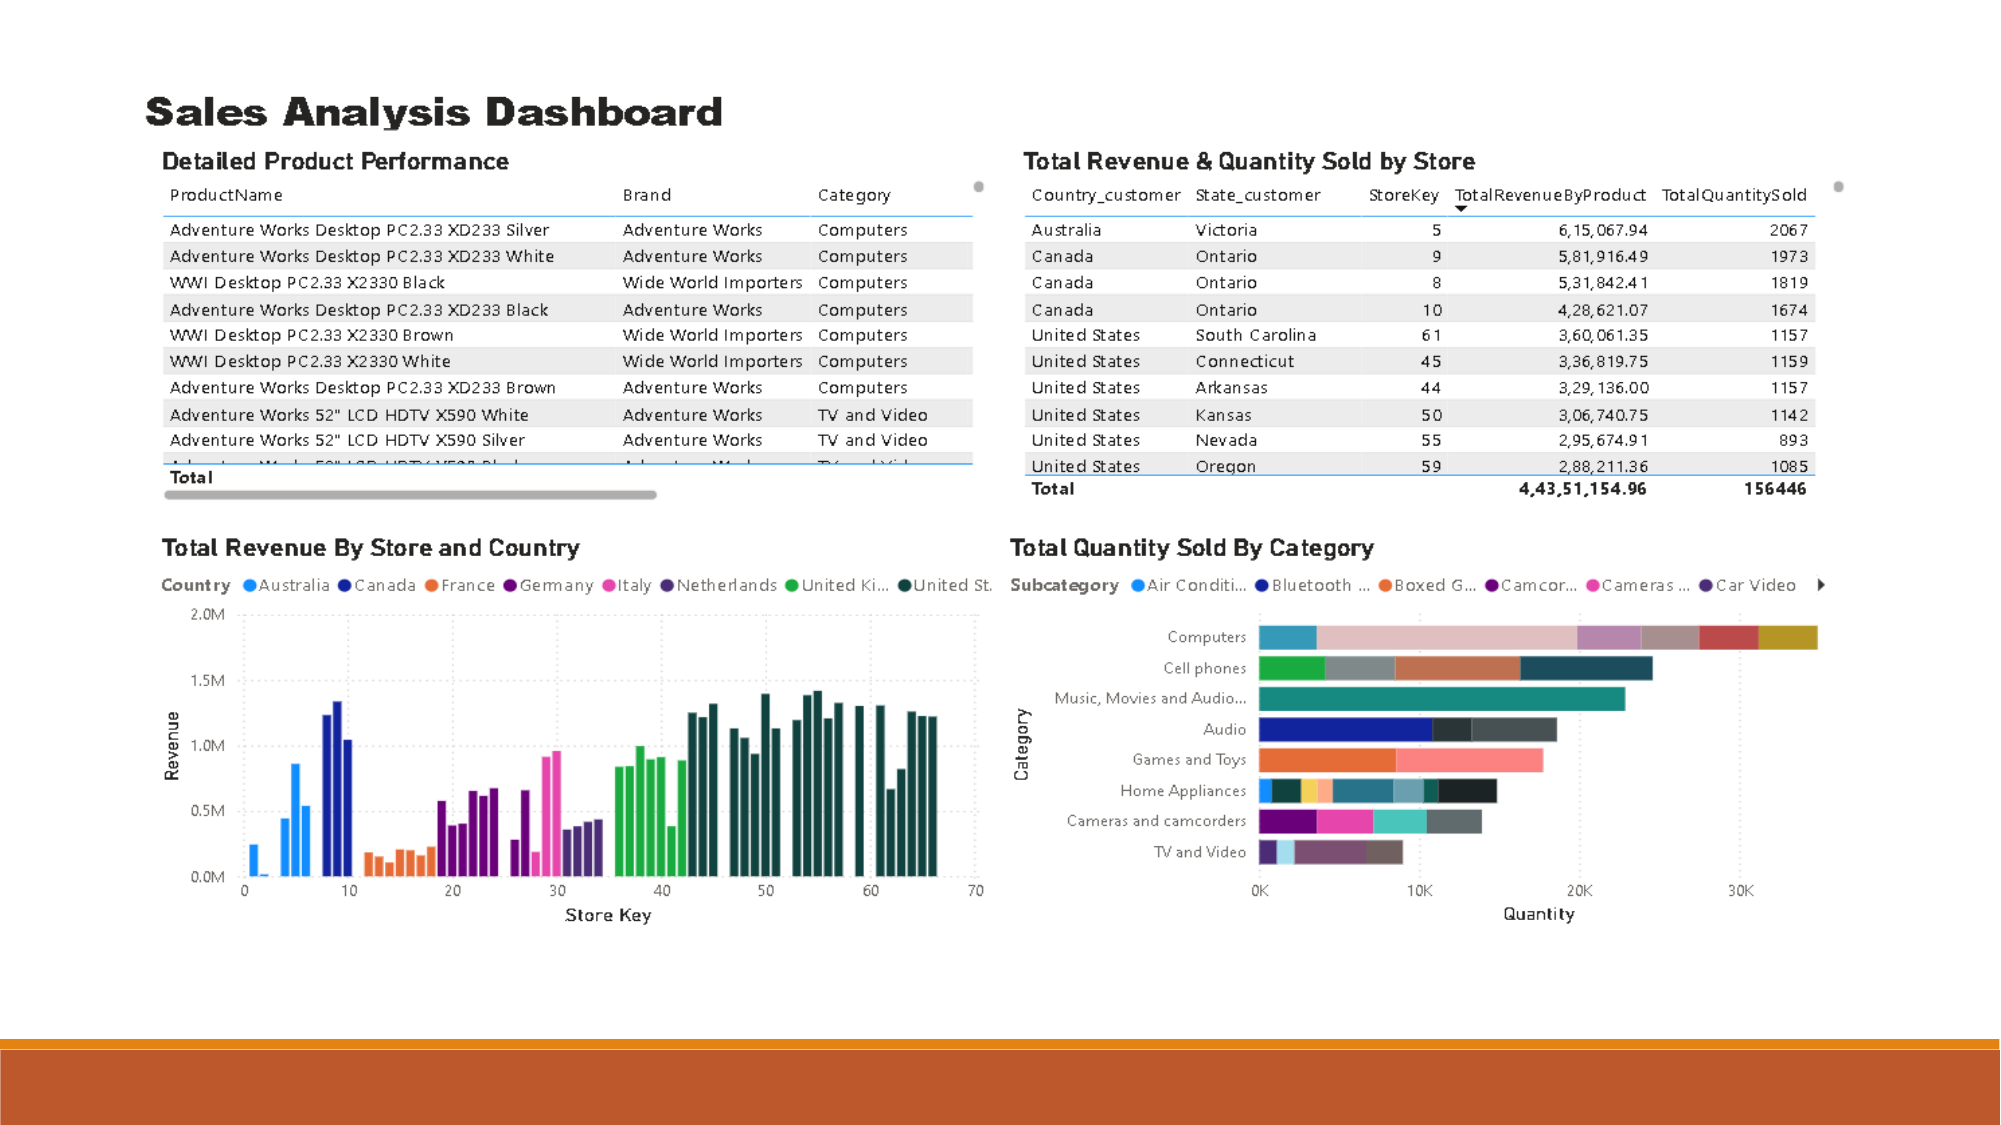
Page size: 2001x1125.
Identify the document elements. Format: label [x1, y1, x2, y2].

picture [133, 86, 1845, 976]
